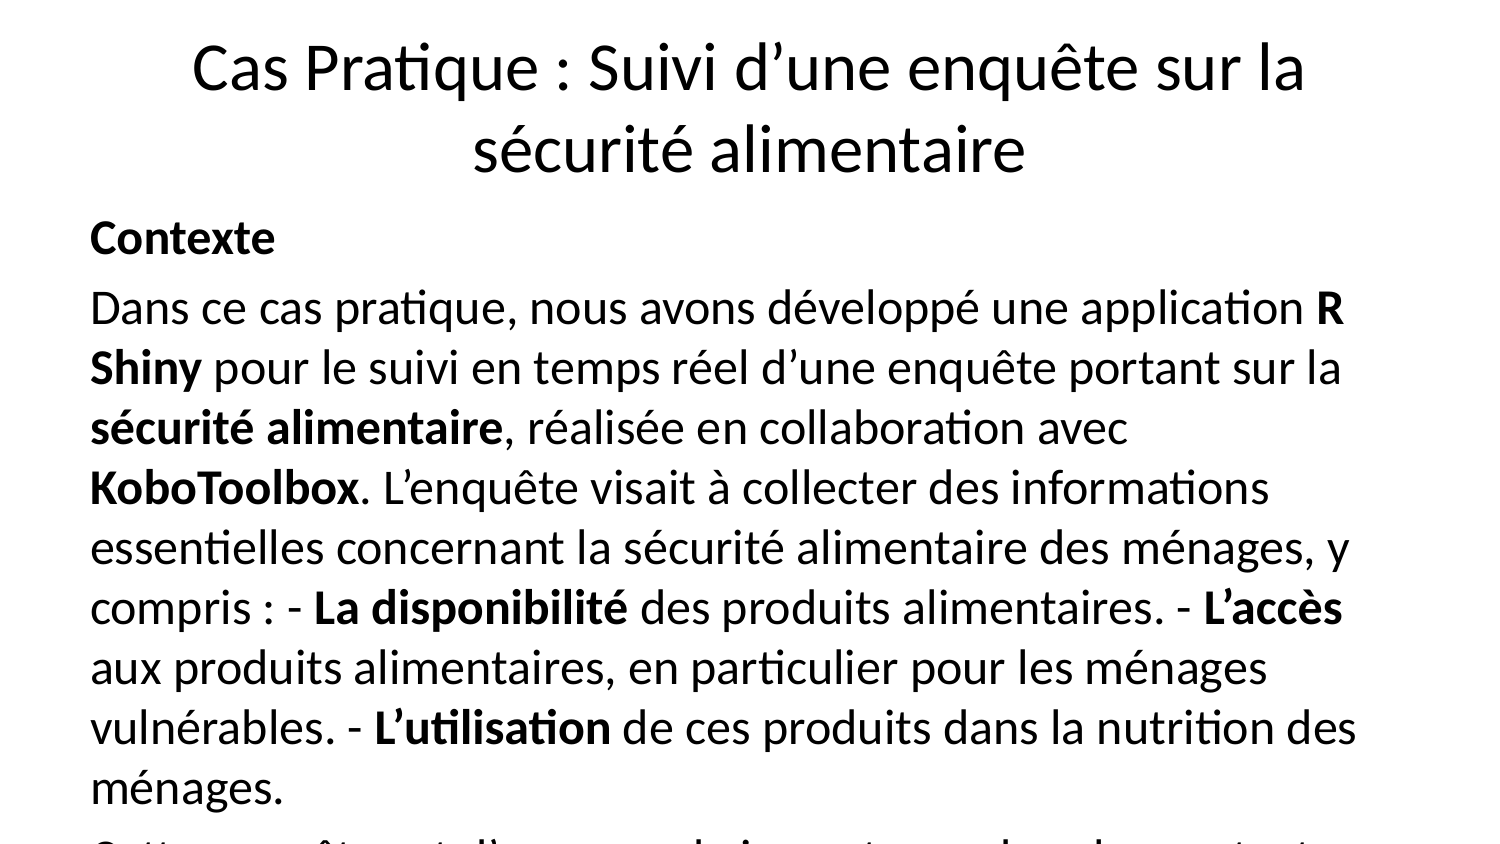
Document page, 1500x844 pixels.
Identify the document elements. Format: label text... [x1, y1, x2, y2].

list Contexte Dans ce cas pratique, nous avons développé une application R Shiny pour le suivi en temps réel d’une enquête portant sur la sécurité alimentaire, réalisée en collaboration avec KoboToolbox. L’enquête visait à collecter des informations essentielles concernant la sécurité alimentaire des ménages, y compris : - La disponibilité des produits alimentaires. - L’accès aux produits alimentaires, en particulier pour les ménages vulnérables. - L’utilisation de ces produits dans la nutrition des ménages. Cette enquête est d’une grande importance dans les contextes où la sécurité alimentaire est un enjeu majeur, et elle nous permet de recueillir des informations fiables et actuelles grâce à une collecte de données efficace et bien suivie. L’application R Shiny est intégrée à l’API de KoboToolbox, ce qui permet de récupérer les données collectées sur le terrain en temps réel, assurant ainsi un suivi continu de la qualité des informations fournies par les enquêteurs. Objectifs du Cas Pratique Le principal objectif de ce cas pratique était de démontrer comment utiliser R Shiny pour : 1. Contrôler la qualité des données collectées dans l’enquête. Cela inclut la vérification de la complétude des données, des incohérences potentielles, et des erreurs dans les entrées des enquêteurs. 2. Suivre géographiquement la collecte des données, en utilisant des cartes interactives pour visualiser la répartition des points de collecte. 3. Détecter des anomalies dans les réponses des enquêteurs, telles que des incohérences géographiques ou des erreurs temporelles. Méthodes utilisées L’application R Shiny a été conçue pour récupérer les données via l’API de KoboToolbox. Une fois les données récupérées, plusieurs étapes ont été mises en place pour analyser et visualiser les informations : 1. Contrôle de la qualité des données : L’application vérifie la complétude des réponses, avec des alertes pour les questionnaires partiellement remplis ou erronés. 2. Visualisation géographique : En utilisant le package leaflet de R, l’application génère des cartes interactives pour localiser chaque point de collecte. Cela permet aux responsables de visualiser rapidement où des erreurs peuvent survenir ou si certaines zones sont sous-représentées. 3. Détection d’anomalies : L’application analyse les données pour repérer des incohérences comme des valeurs aberrantes ou des réponses contradictoires. Par exemple, si un enquêteur signale une localisation GPS invalide ou une plage horaire incorrecte, l’application le signale automatiquement. Application concrète de l’outil Dans un environnement de terrain, les enquêteurs remplissent des questionnaires sur KoboToolbox qui sont ensuite automatiquement envoyés à l’application R Shiny. L’application récupère ces réponses en temps réel grâce à l’API. À chaque fois qu’une réponse est reçue, l’application : - Vérifie la validité de la localisation. - Vérifie le taux de complétude de chaque réponse. - Vérifie la cohérence des données, comme les dates de collecte par rapport à la période de l’enquête. Les résultats sont affichés dans des tableaux résumés et sur des cartes interactives, ce qui permet aux responsables de l’enquête de suivre l’état de la collecte et de résoudre rapidement les problèmes rencontrés sur le terrain. Résultats attendus L’objectif final est d’assurer un suivi efficace et transparent des données, ce qui permet de : - Garantir la qualité des données : La vérification en temps réel permet de détecter et corriger les erreurs immédiatement, réduisant ainsi les risques d’anomalies dans les résultats finaux. - Améliorer la couverture géographique : Les cartes interactives permettent d’identifier les zones où la collecte de données est insuffisante ou incomplète. - Accélérer la prise de décision : Grâce à l’automatisation du contrôle de la qualité et à la visualisation géographique, les équipes peuvent intervenir rapidement sur le terrain pour corriger toute anomalie. Conclusion Ce cas pratique montre l’intérêt de l’intégration de technologies modernes, comme R Shiny et KoboToolbox, dans le suivi des enquêtes. L’utilisation de R permet de faciliter non seulement le contrôle de la qualité des données collectées, mais aussi d’assurer une gestion efficace des informations sur une plateforme interactive, ce qui est essentiel pour la réussite des enquêtes complexes, en particulier dans les contextes où la rapidité et la précision sont cruciales. [75, 196, 1425, 754]
title Cas Pratique : Suivi d’une enquête sur la sécurité alimentaire [75, 33, 1425, 175]
